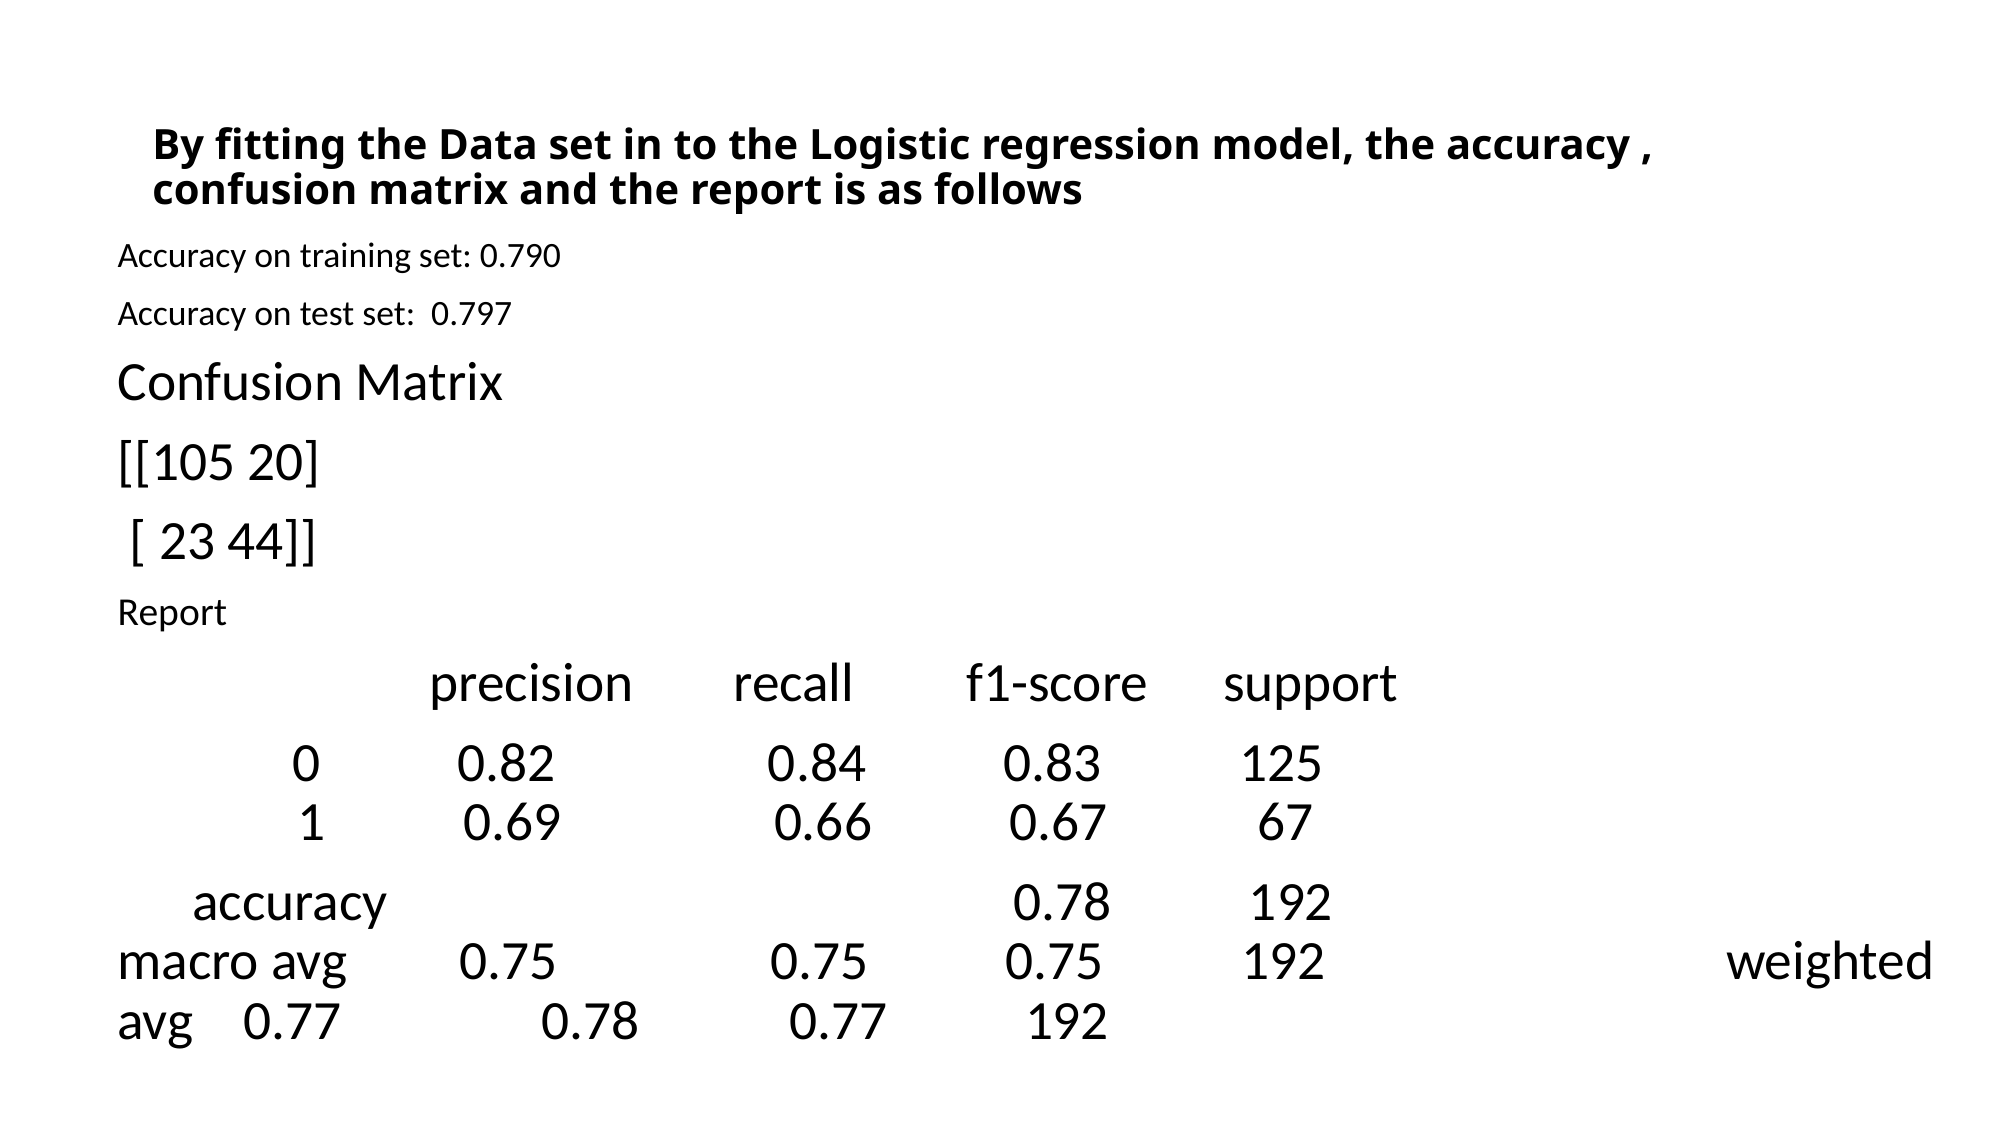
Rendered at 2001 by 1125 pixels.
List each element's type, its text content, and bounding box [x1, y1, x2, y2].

title By fitting the Data set in to the Logistic regression model, the accuracy , confusion matrix and the report is as follows [137, 59, 1863, 229]
list Accuracy on training set: 0.790 Accuracy on test set: 0.797 Confusion Matrix [[105 20] [ 23 44]] Report precision recall f1-score support 0 0.82 0.84 0.83 125 1 0.69 0.66 0.67 67 accuracy 0.78 192 macro avg 0.75 0.75 0.75 192 weighted avg 0.77 0.78 0.77 192 [102, 229, 1976, 1066]
